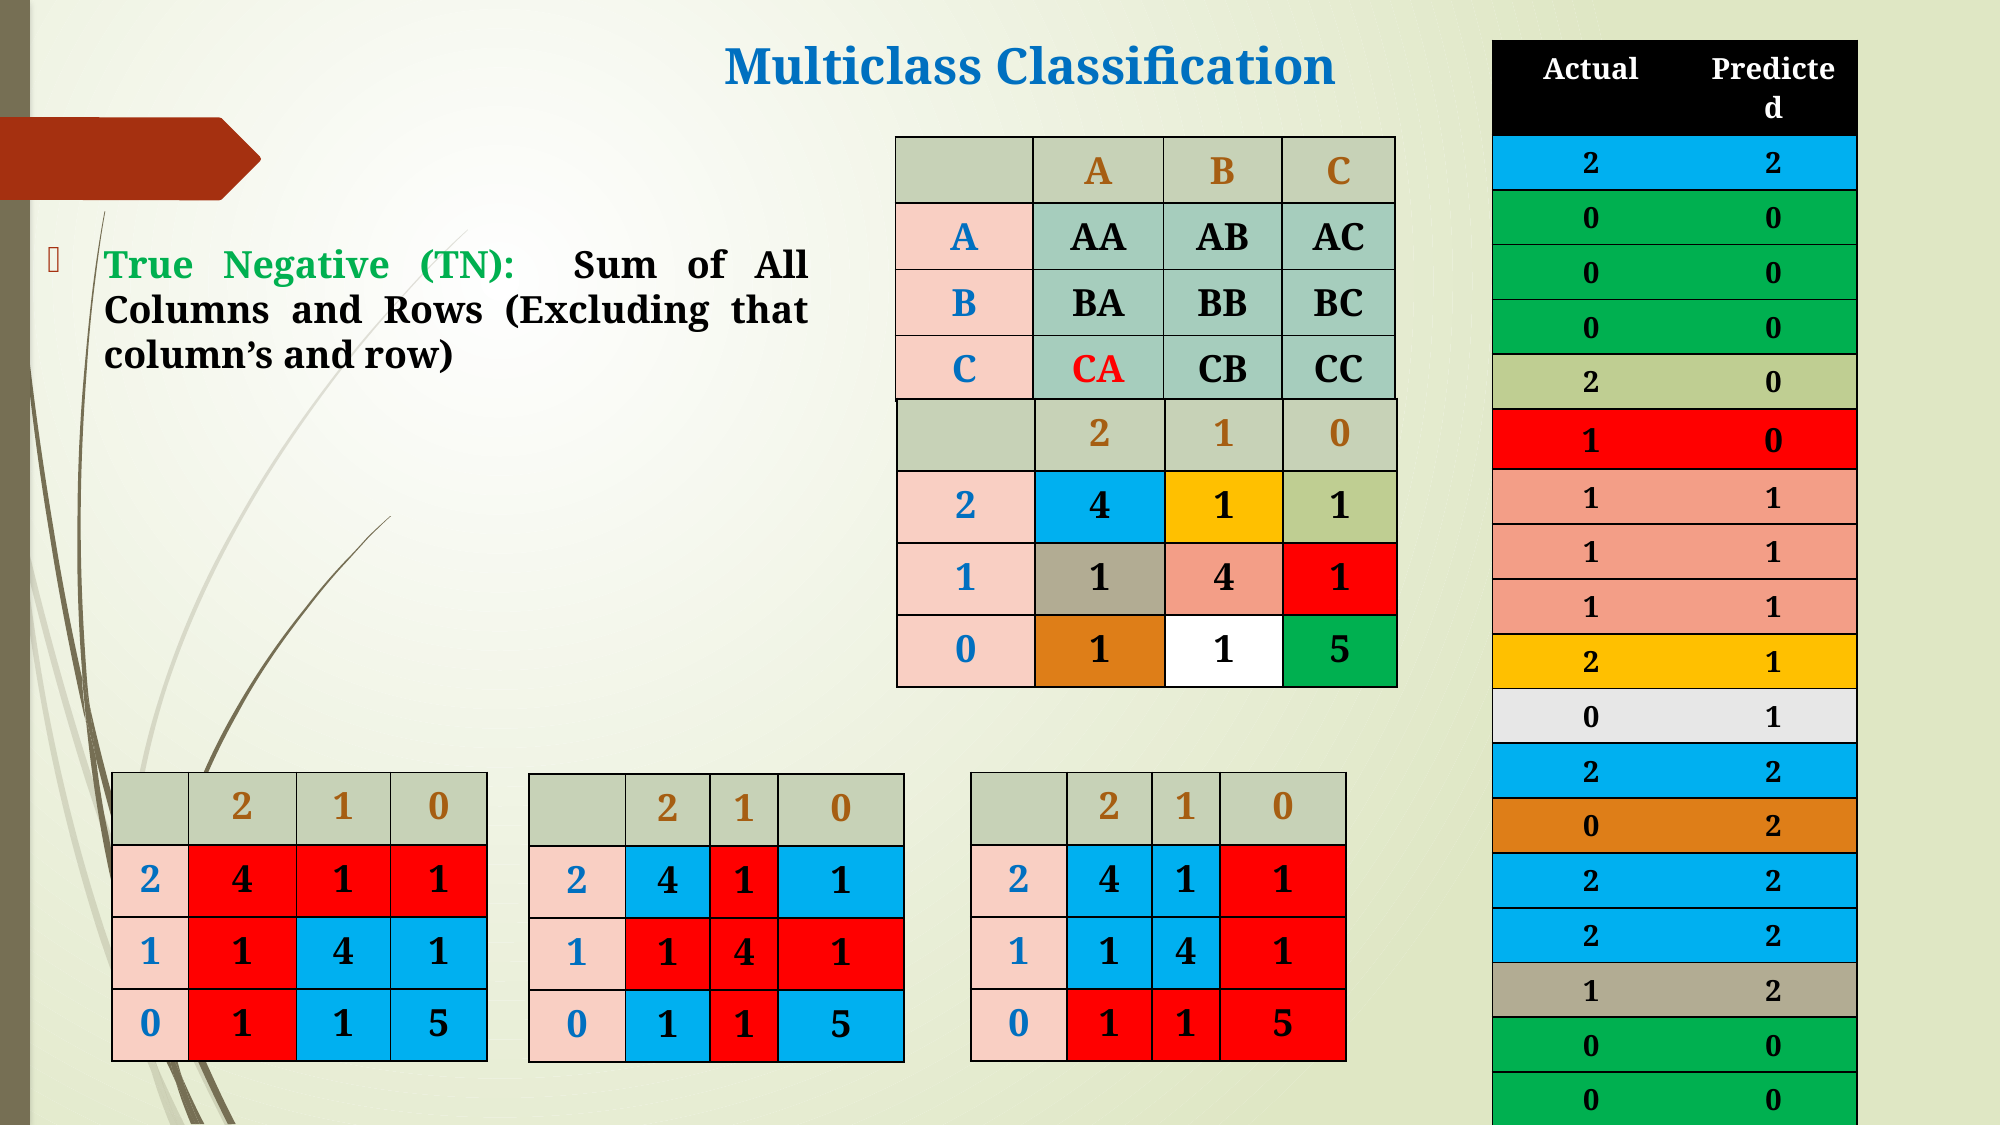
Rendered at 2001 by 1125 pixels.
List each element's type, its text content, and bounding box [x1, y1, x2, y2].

table_cell 1 [1493, 525, 1690, 578]
table_cell 1 [711, 991, 777, 1061]
table_cell 5 [1284, 616, 1396, 686]
table_cell 1 [530, 919, 625, 989]
table_cell 1 [391, 918, 486, 988]
table_cell 0 [1493, 245, 1690, 299]
table_cell 0 [1493, 191, 1690, 244]
table_cell 4 [711, 919, 777, 989]
table_cell AA [1034, 204, 1163, 269]
table_cell 1 [1493, 580, 1690, 633]
table_cell 1 [1153, 846, 1219, 916]
table_cell 2 [1690, 136, 1856, 189]
table_cell 1 [779, 919, 903, 989]
table_cell CB [1164, 336, 1281, 398]
table_cell 1 [1036, 616, 1164, 686]
table_cell 1 [1068, 918, 1151, 988]
table_cell 1 [1690, 470, 1856, 523]
table_cell 2 [1493, 744, 1690, 797]
table_header 1 [1153, 773, 1219, 844]
table_cell 1 [1221, 846, 1345, 916]
table_cell 4 [1068, 846, 1151, 916]
table_header 0 [779, 775, 903, 845]
table_cell CC [1283, 336, 1394, 398]
table_cell AB [1164, 204, 1281, 269]
table_header A [1034, 138, 1163, 202]
table_cell 2 [972, 846, 1066, 916]
table_cell 2 [1690, 854, 1856, 907]
table_cell 1 [779, 847, 903, 917]
table_cell 2 [1690, 744, 1856, 797]
table_cell 2 [1690, 799, 1856, 852]
table_cell 2 [530, 847, 625, 917]
table_cell 2 [1493, 909, 1690, 962]
table_cell 0 [1493, 689, 1690, 742]
table_cell BC [1283, 270, 1394, 335]
table_cell 4 [1153, 918, 1219, 988]
table_cell 1 [1493, 963, 1690, 1016]
table_cell 1 [1690, 635, 1856, 688]
table_cell 0 [1690, 355, 1856, 408]
table_header 2 [626, 775, 709, 845]
table_cell 1 [1690, 580, 1856, 633]
table_cell 0 [972, 990, 1066, 1060]
table_header 2 [1068, 773, 1151, 844]
table_cell 4 [1166, 544, 1282, 614]
table_cell 1 [1690, 525, 1856, 578]
table_cell 1 [1068, 990, 1151, 1060]
table_cell 0 [1493, 1073, 1690, 1125]
table_cell 4 [626, 847, 709, 917]
table_cell CA [1034, 336, 1163, 398]
table_cell 0 [1493, 799, 1690, 852]
table_cell 0 [1690, 1073, 1856, 1125]
table_header Actual [1493, 41, 1690, 134]
table_cell 5 [779, 991, 903, 1061]
table_header 0 [391, 773, 486, 844]
table_cell 0 [1493, 1018, 1690, 1071]
table_cell 0 [1690, 1018, 1856, 1071]
table_cell 1 [1166, 472, 1282, 542]
table_cell 0 [1493, 300, 1690, 353]
table_cell 1 [972, 918, 1066, 988]
table_header [896, 138, 1032, 202]
table_header 1 [711, 775, 777, 845]
table_cell AC [1283, 204, 1394, 269]
table_cell BB [1164, 270, 1281, 335]
table_cell 0 [1690, 300, 1856, 353]
table_cell 2 [1690, 909, 1856, 962]
table_header 0 [1284, 400, 1396, 470]
table_header Predicted [1690, 41, 1856, 134]
table_cell 0 [1690, 245, 1856, 299]
table_cell 1 [1284, 544, 1396, 614]
table_header 0 [1221, 773, 1345, 844]
table_cell BA [1034, 270, 1163, 335]
table_cell 1 [626, 991, 709, 1061]
table_cell 1 [626, 919, 709, 989]
table_cell 1 [1493, 410, 1690, 468]
table_cell 1 [1690, 689, 1856, 742]
table_cell 0 [898, 616, 1034, 686]
table_header [972, 773, 1066, 844]
table_cell 2 [1493, 136, 1690, 189]
table_header 1 [1166, 400, 1282, 470]
title Multiclass Classification [299, 27, 1762, 124]
table_cell 1 [1284, 472, 1396, 542]
table_cell 1 [391, 846, 486, 916]
table_cell 2 [1690, 963, 1856, 1016]
table_cell 0 [1690, 191, 1856, 244]
table_cell 1 [1493, 470, 1690, 523]
table_header [530, 775, 625, 845]
table_cell 2 [113, 846, 188, 916]
table_cell 1 [189, 918, 296, 988]
table_cell 1 [297, 990, 390, 1060]
table_header 2 [189, 773, 296, 844]
table_cell C [896, 336, 1032, 398]
table_cell A [896, 204, 1032, 269]
table_header 2 [1036, 400, 1164, 470]
table_cell 1 [297, 846, 390, 916]
table_cell 1 [113, 918, 188, 988]
table_cell 2 [898, 472, 1034, 542]
table_cell 1 [898, 544, 1034, 614]
table_cell 5 [1221, 990, 1345, 1060]
table_cell 4 [189, 846, 296, 916]
table_header C [1283, 138, 1394, 202]
table_cell 0 [1690, 410, 1856, 468]
table_header [113, 773, 188, 844]
table_cell 1 [189, 990, 296, 1060]
table_cell 0 [113, 990, 188, 1060]
table_header B [1164, 138, 1281, 202]
list True Negative (TN): Sum of All Columns and Rows (Excluding that column’s and row) [32, 233, 825, 853]
table_cell 1 [711, 847, 777, 917]
table_cell 2 [1493, 635, 1690, 688]
table_cell 1 [1221, 918, 1345, 988]
table_header [898, 400, 1034, 470]
table_cell 2 [1493, 355, 1690, 408]
table_cell B [896, 270, 1032, 335]
table_cell 1 [1166, 616, 1282, 686]
table_cell 0 [530, 991, 625, 1061]
table_cell 2 [1493, 854, 1690, 907]
table_cell 1 [1153, 990, 1219, 1060]
table_cell 4 [297, 918, 390, 988]
table_cell 4 [1036, 472, 1164, 542]
table_cell 1 [1036, 544, 1164, 614]
table_cell 5 [391, 990, 486, 1060]
table_header 1 [297, 773, 390, 844]
